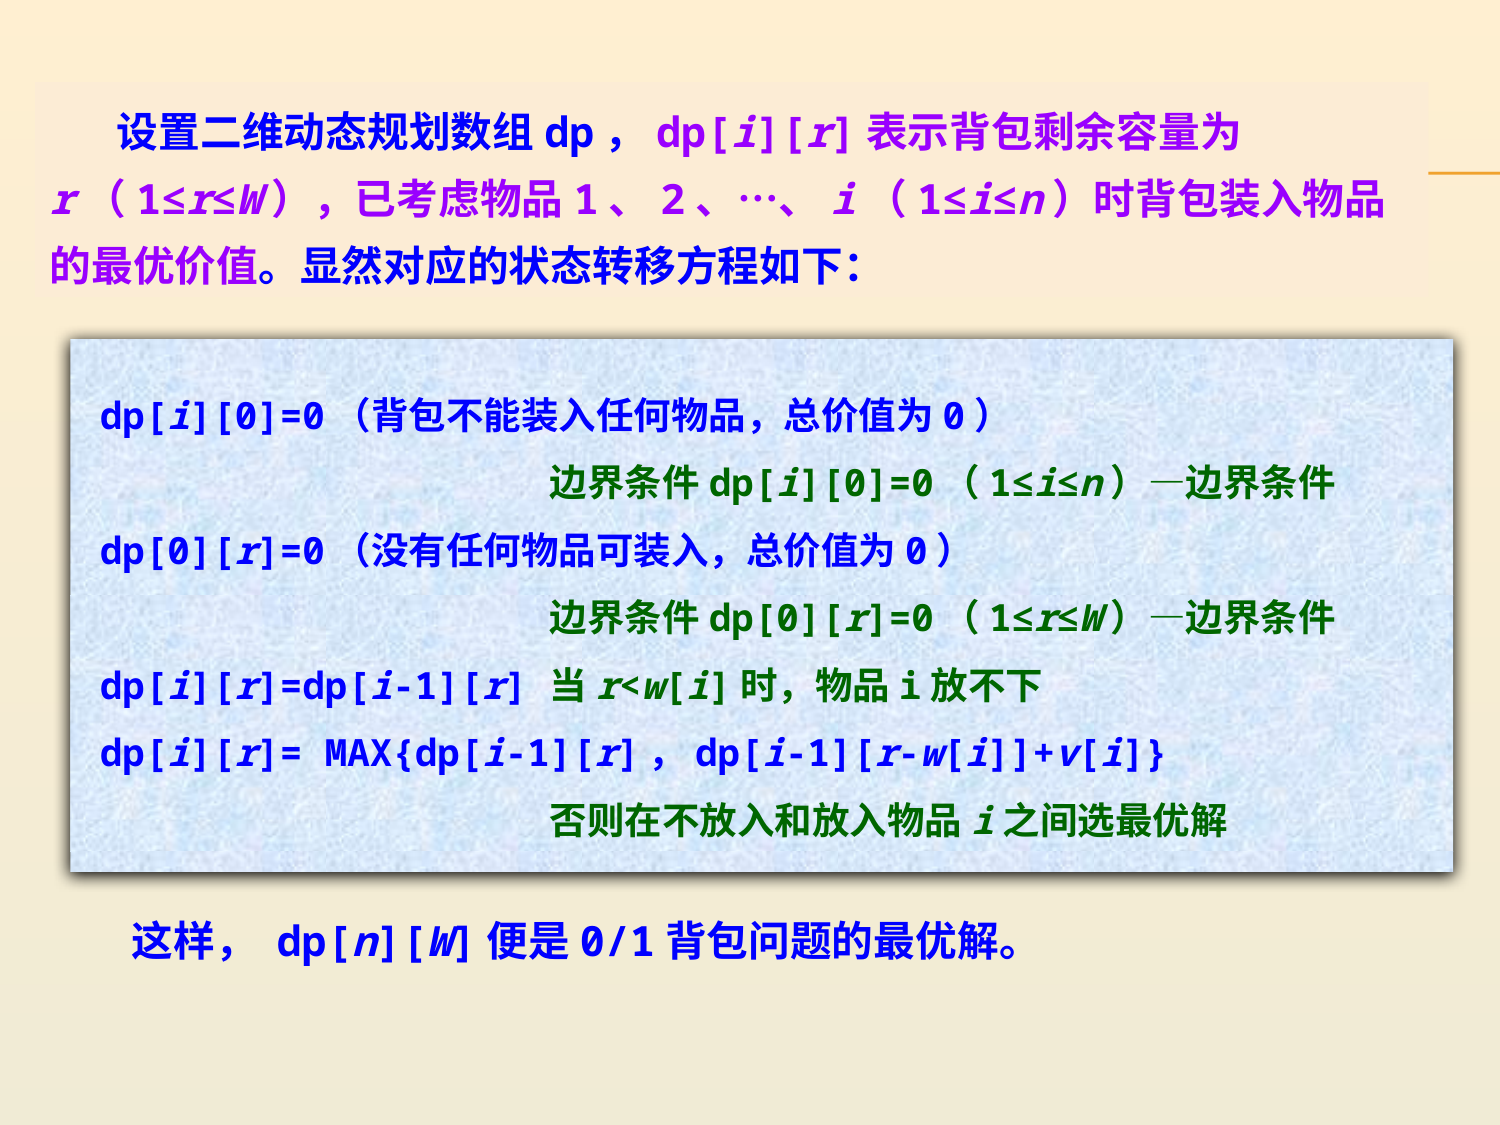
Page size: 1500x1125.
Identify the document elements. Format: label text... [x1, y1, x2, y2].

text_box 这样， dp[n][W]便是0/1背包问题的最优解。 [117, 907, 1417, 972]
text_box dp[i][0]=0（背包不能装入任何物品，总价值为0） 边界条件dp[i][0]=0（1≤i≤n）―边界条件 dp[0][r]=0（没有任何物品可装入，总价值为0） 边界条件dp[0][r]=0（1≤r≤W）―边界条件 dp[i][r]=dp[i-1][r] 当r<w[i]时，物品i放不下 dp[i][r]= MAX{dp[i-1][r]，dp[i-1][r-w[i]]+v[i]} 否则在不放入和放入物品i之间选最优解 [70, 339, 1454, 872]
text_box 设置二维动态规划数组dp，dp[i][r]表示背包剩余容量为r（1≤r≤W），已考虑物品1、2、…、i（1≤i≤n）时背包装入物品的最优价值。显然对应的状态转移方程如下： [35, 82, 1429, 297]
